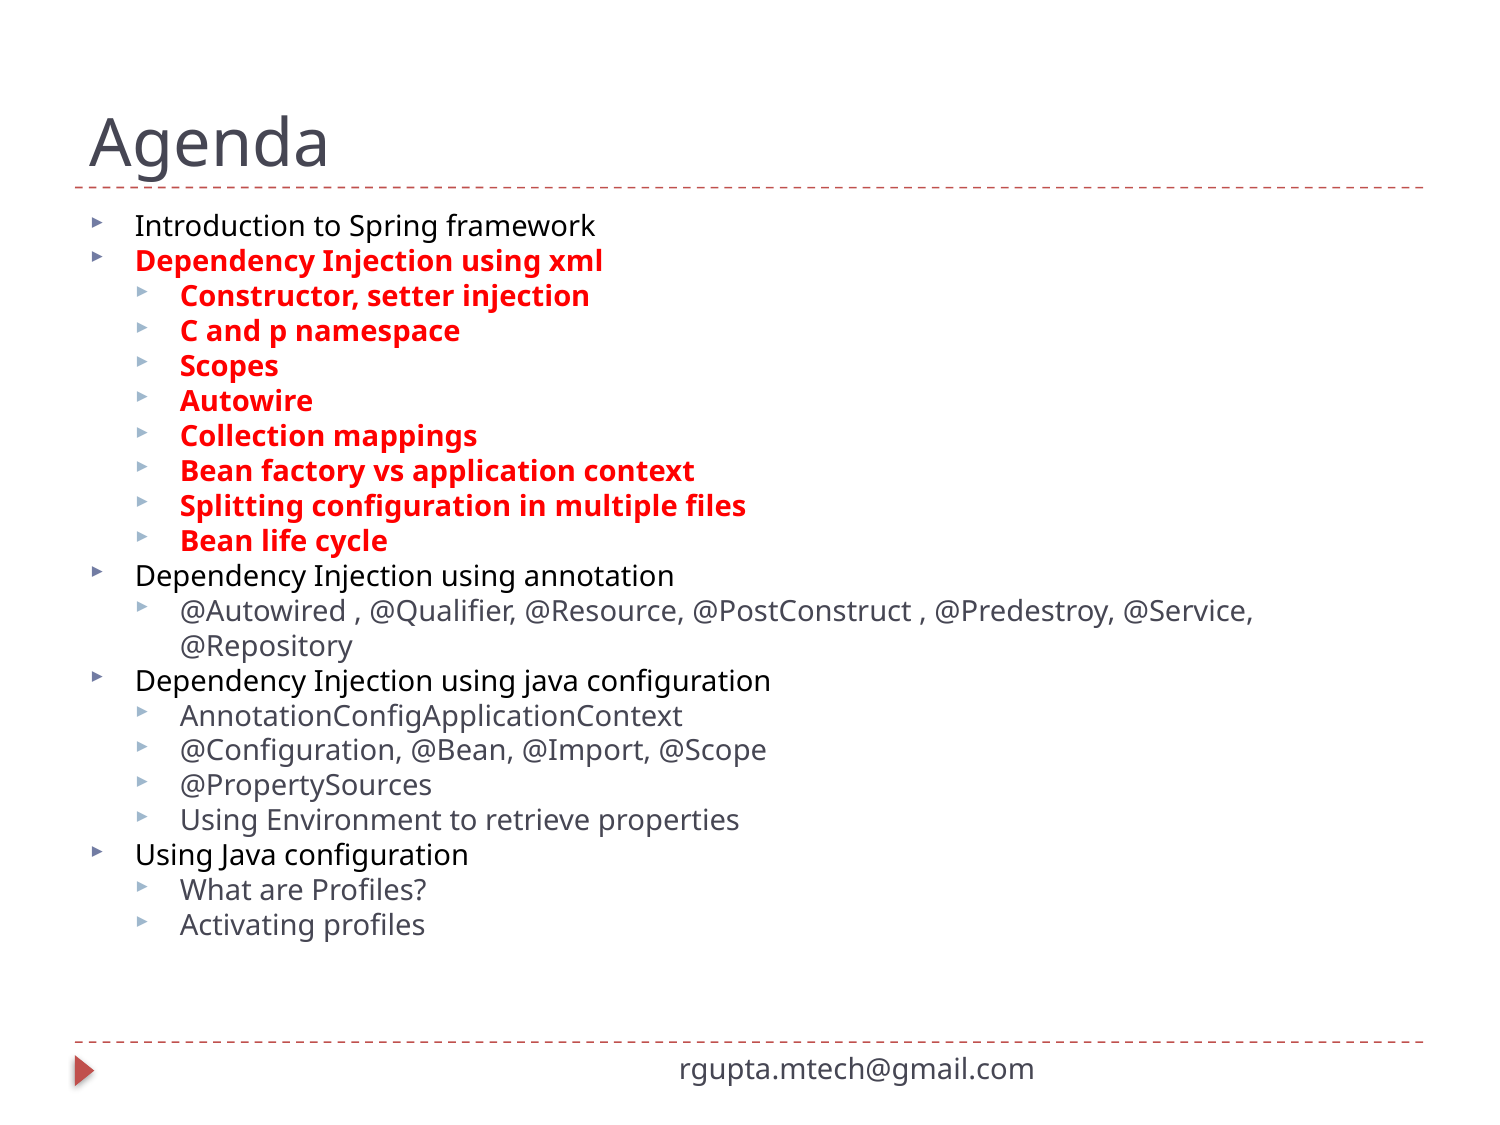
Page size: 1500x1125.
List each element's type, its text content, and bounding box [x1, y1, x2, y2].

text_box [773, 199, 1425, 1009]
text_box Agenda [74, 24, 1425, 188]
text_box rgupta.mtech@gmail.com [475, 1042, 1051, 1103]
text_box Introduction to Spring framework Dependency Injection using xml Constructor, setter injection C and p namespace Scopes Autowire Collection mappings Bean factory vs application context Splitting configuration in multiple files Bean life cycle Dependency Injection using annotation @Autowired , @Qualifier, @Resource, @PostConstruct , @Predestroy, @Service, @Repository Dependency Injection using java configuration AnnotationConfigApplicationContext @Configuration, @Bean, @Import, @Scope @PropertySources Using Environment to retrieve properties Using Java configuration What are Profiles? Activating profiles [75, 199, 1418, 1010]
